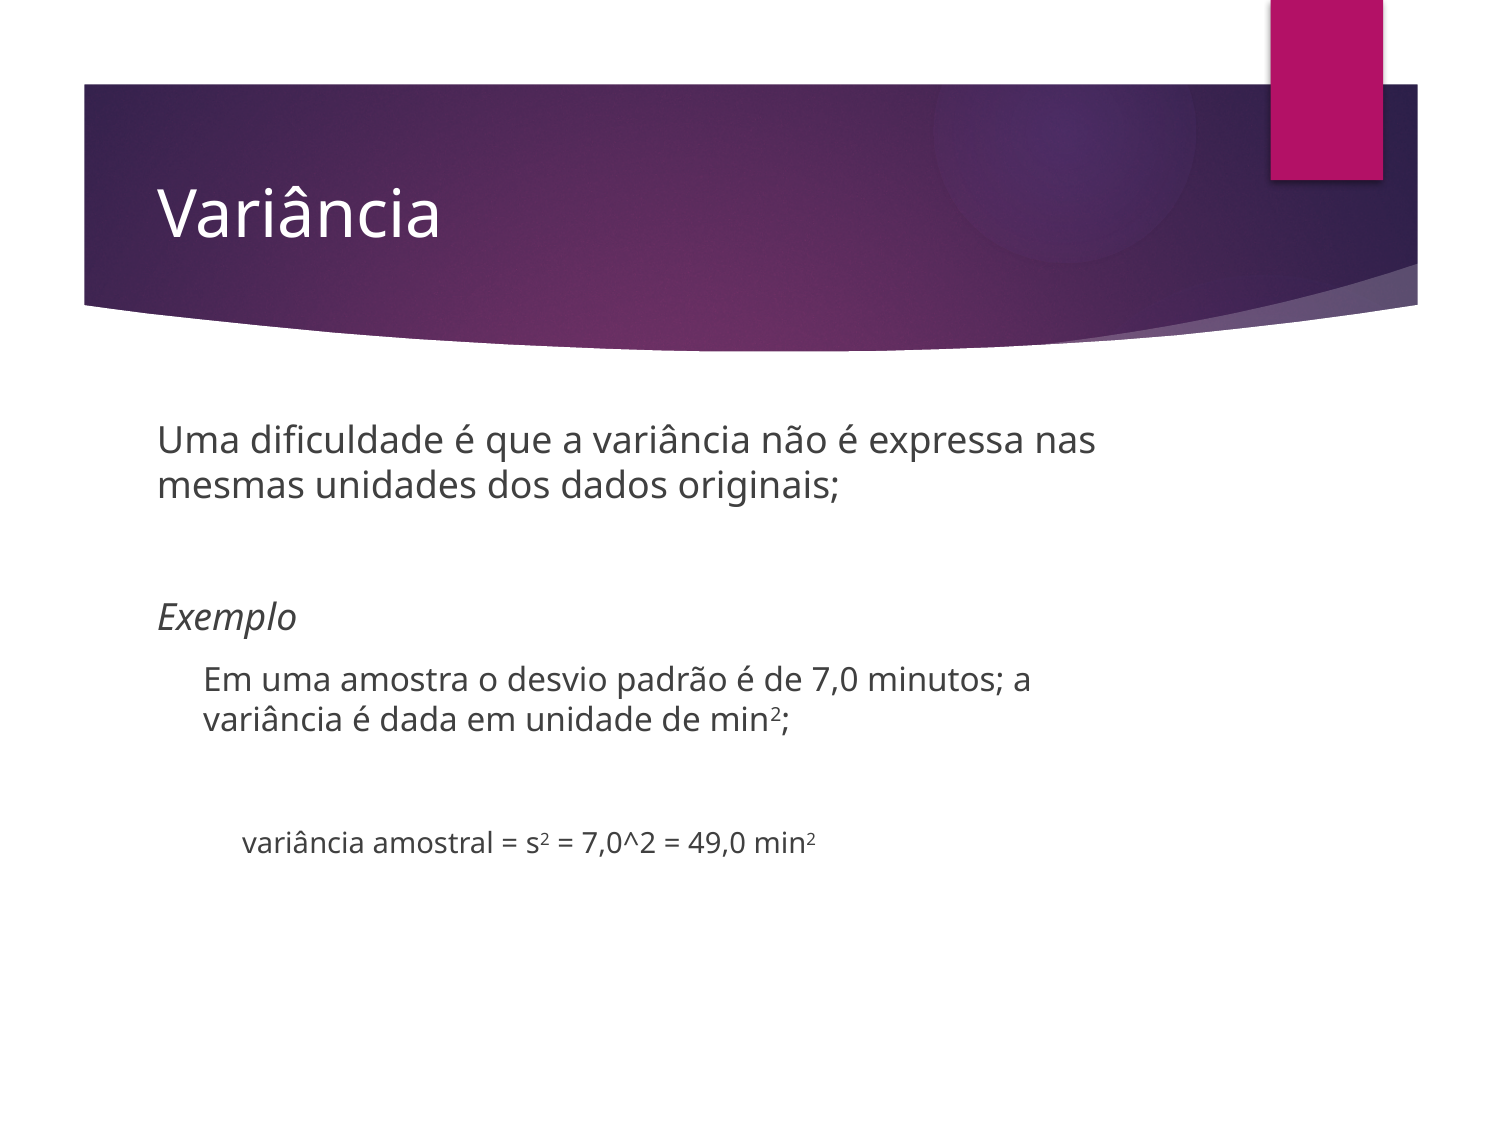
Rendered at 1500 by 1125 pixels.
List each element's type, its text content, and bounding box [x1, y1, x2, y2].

list Uma dificuldade é que a variância não é expressa nas mesmas unidades dos dados originais; Exemplo Em uma amostra o desvio padrão é de 7,0 minutos; a variância é dada em unidade de min2; variância amostral = s2 = 7,0^2 = 49,0 min2 [141, 408, 1183, 988]
title Variância [142, 152, 1183, 269]
